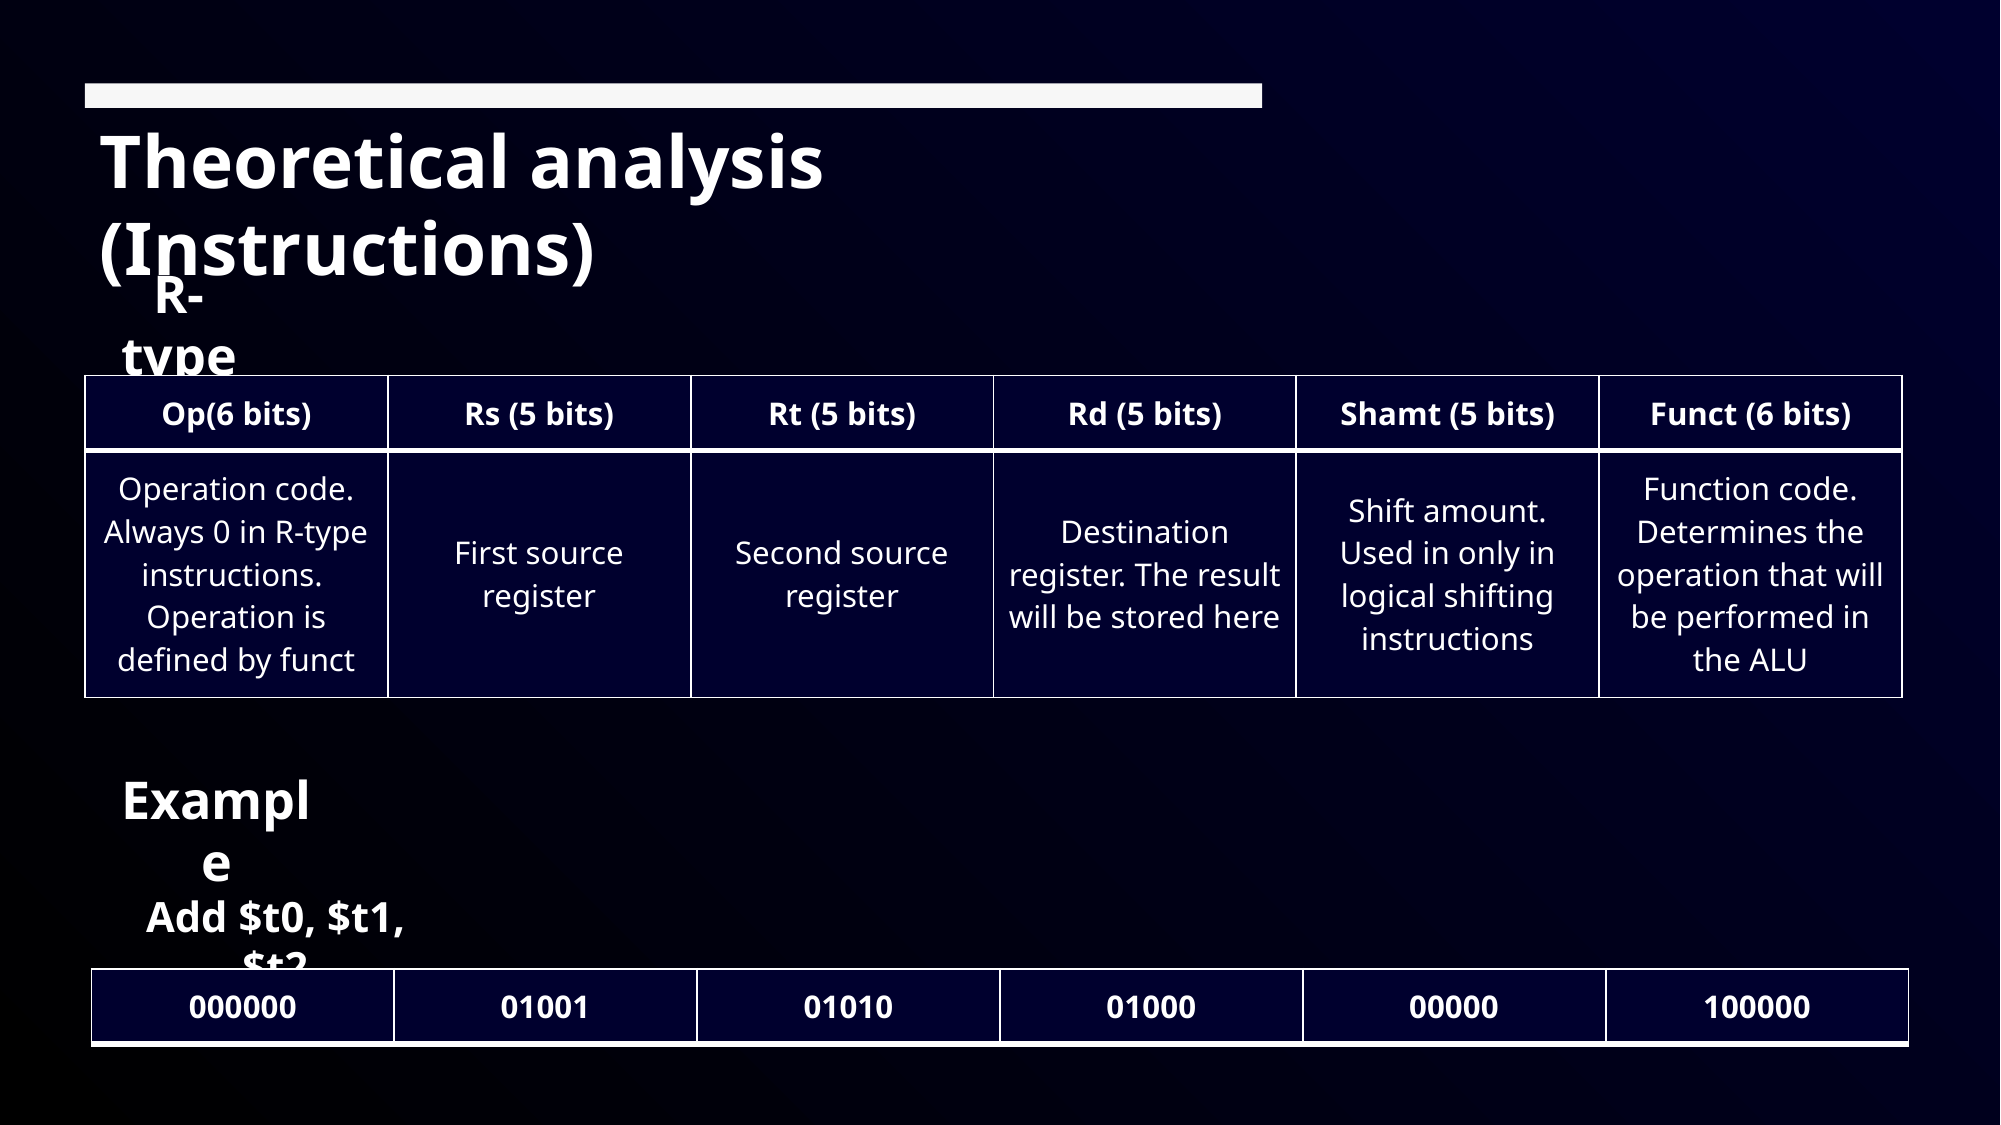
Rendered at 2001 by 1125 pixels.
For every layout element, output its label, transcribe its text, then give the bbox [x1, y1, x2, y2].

table_header 01001 [395, 970, 696, 1041]
table_header Rt (5 bits) [692, 376, 993, 448]
table_header 00000 [1304, 970, 1605, 1041]
text_box Theoretical analysis (Instructions) [84, 107, 1263, 230]
table_cell First source register [389, 453, 690, 697]
table_header Funct (6 bits) [1600, 376, 1901, 448]
table_header Rd (5 bits) [994, 376, 1295, 448]
text_box [0, 0, 2000, 1125]
table_cell Destination register. The result will be stored here [994, 453, 1295, 697]
text_box Example [92, 759, 341, 819]
table_cell Shift amount. Used in only in logical shifting instructions [1297, 453, 1598, 697]
table_cell Operation code. Always 0 in R-type instructions. Operation is defined by funct [86, 453, 387, 697]
table_header Shamt (5 bits) [1297, 376, 1598, 448]
text_box Add $t0, $t1, $t2 [98, 882, 453, 943]
table_header Op(6 bits) [86, 376, 387, 448]
table_header Rs (5 bits) [389, 376, 690, 448]
table_header 100000 [1607, 970, 1908, 1041]
text_box [83, 82, 1264, 109]
text_box R-type [84, 253, 273, 314]
table_header 01010 [698, 970, 999, 1041]
table_cell Second source register [692, 453, 993, 697]
table_cell Function code. Determines the operation that will be performed in the ALU [1600, 453, 1901, 697]
table_header 000000 [92, 970, 393, 1041]
table_header 01000 [1001, 970, 1302, 1041]
